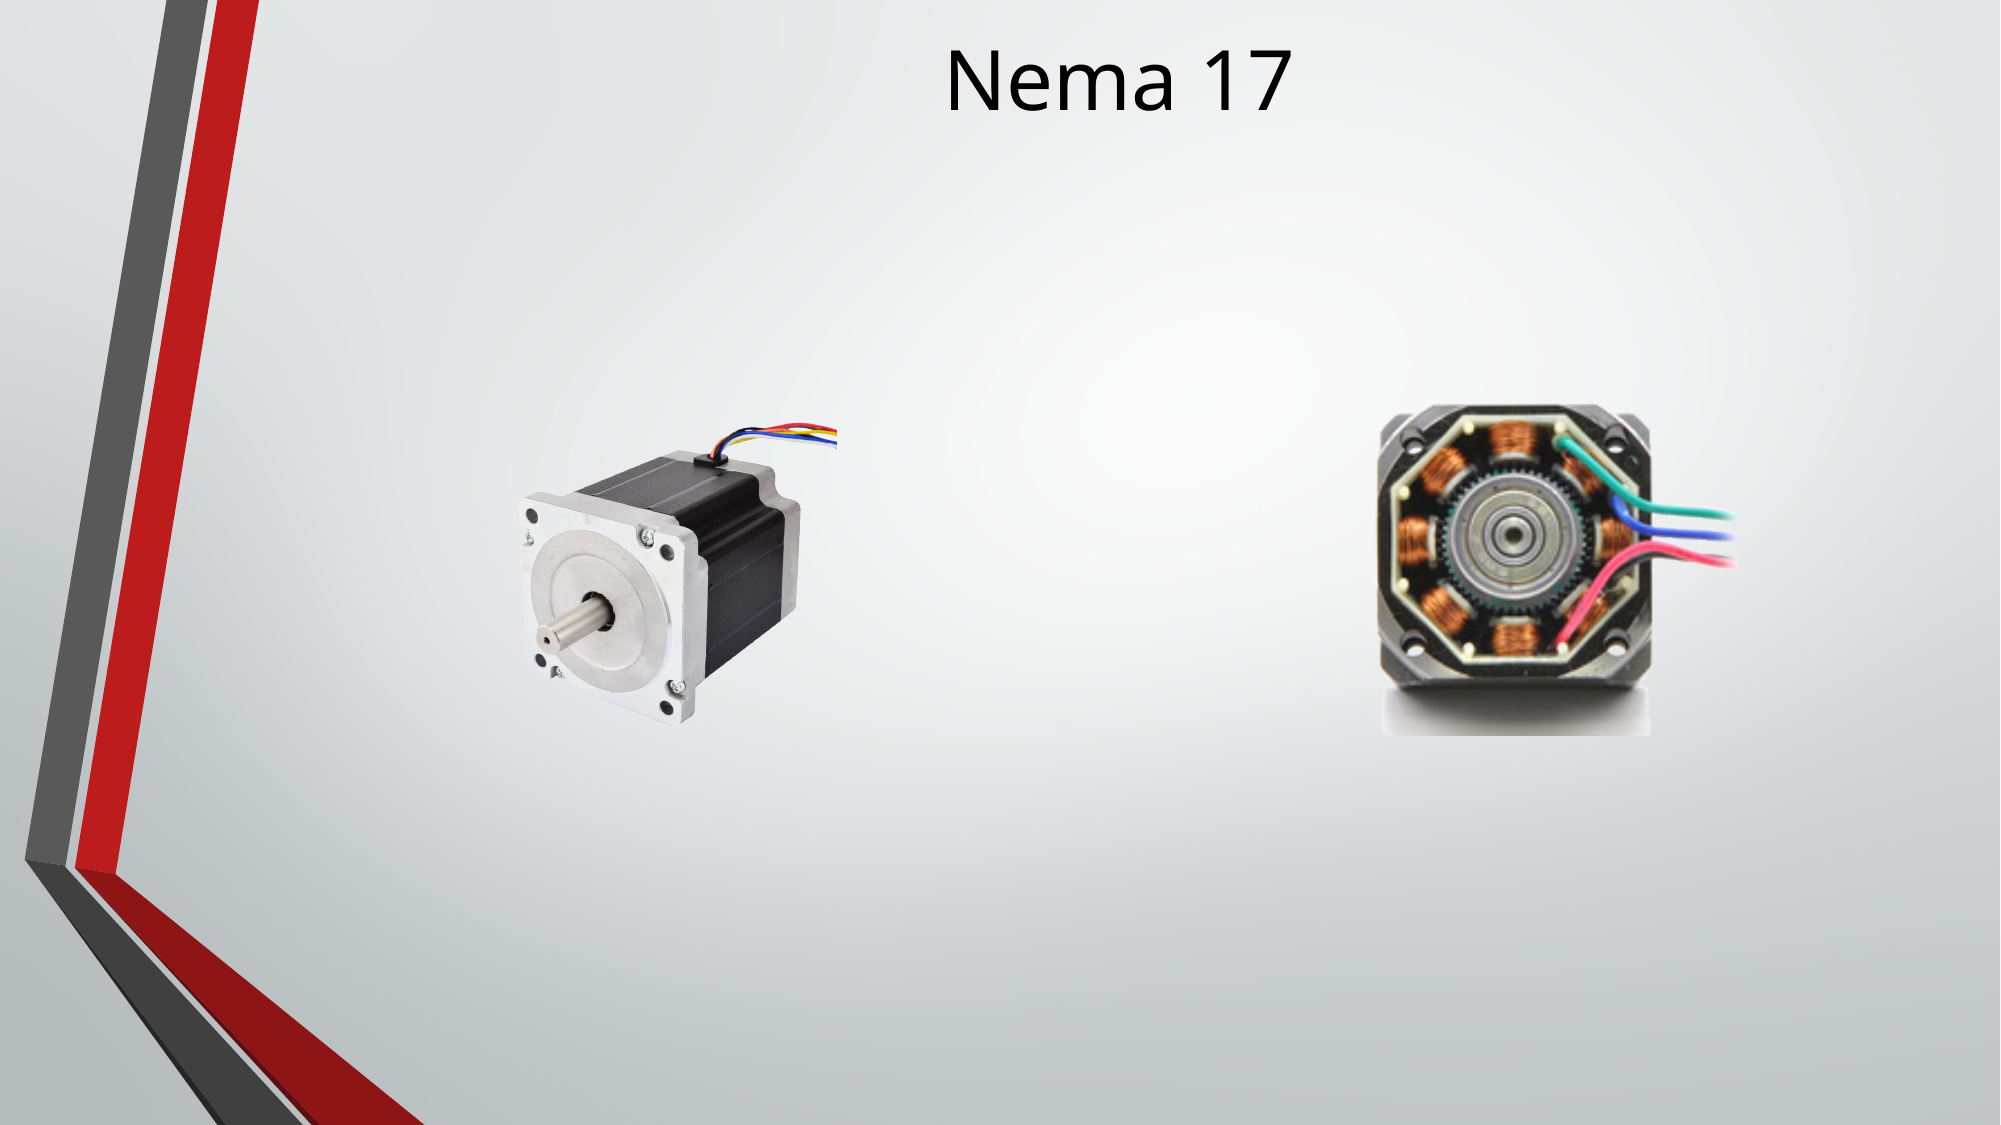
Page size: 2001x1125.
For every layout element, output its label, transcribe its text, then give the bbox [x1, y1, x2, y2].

title Nema 17 [444, 0, 1795, 155]
picture [1291, 362, 1739, 736]
picture [483, 412, 837, 767]
